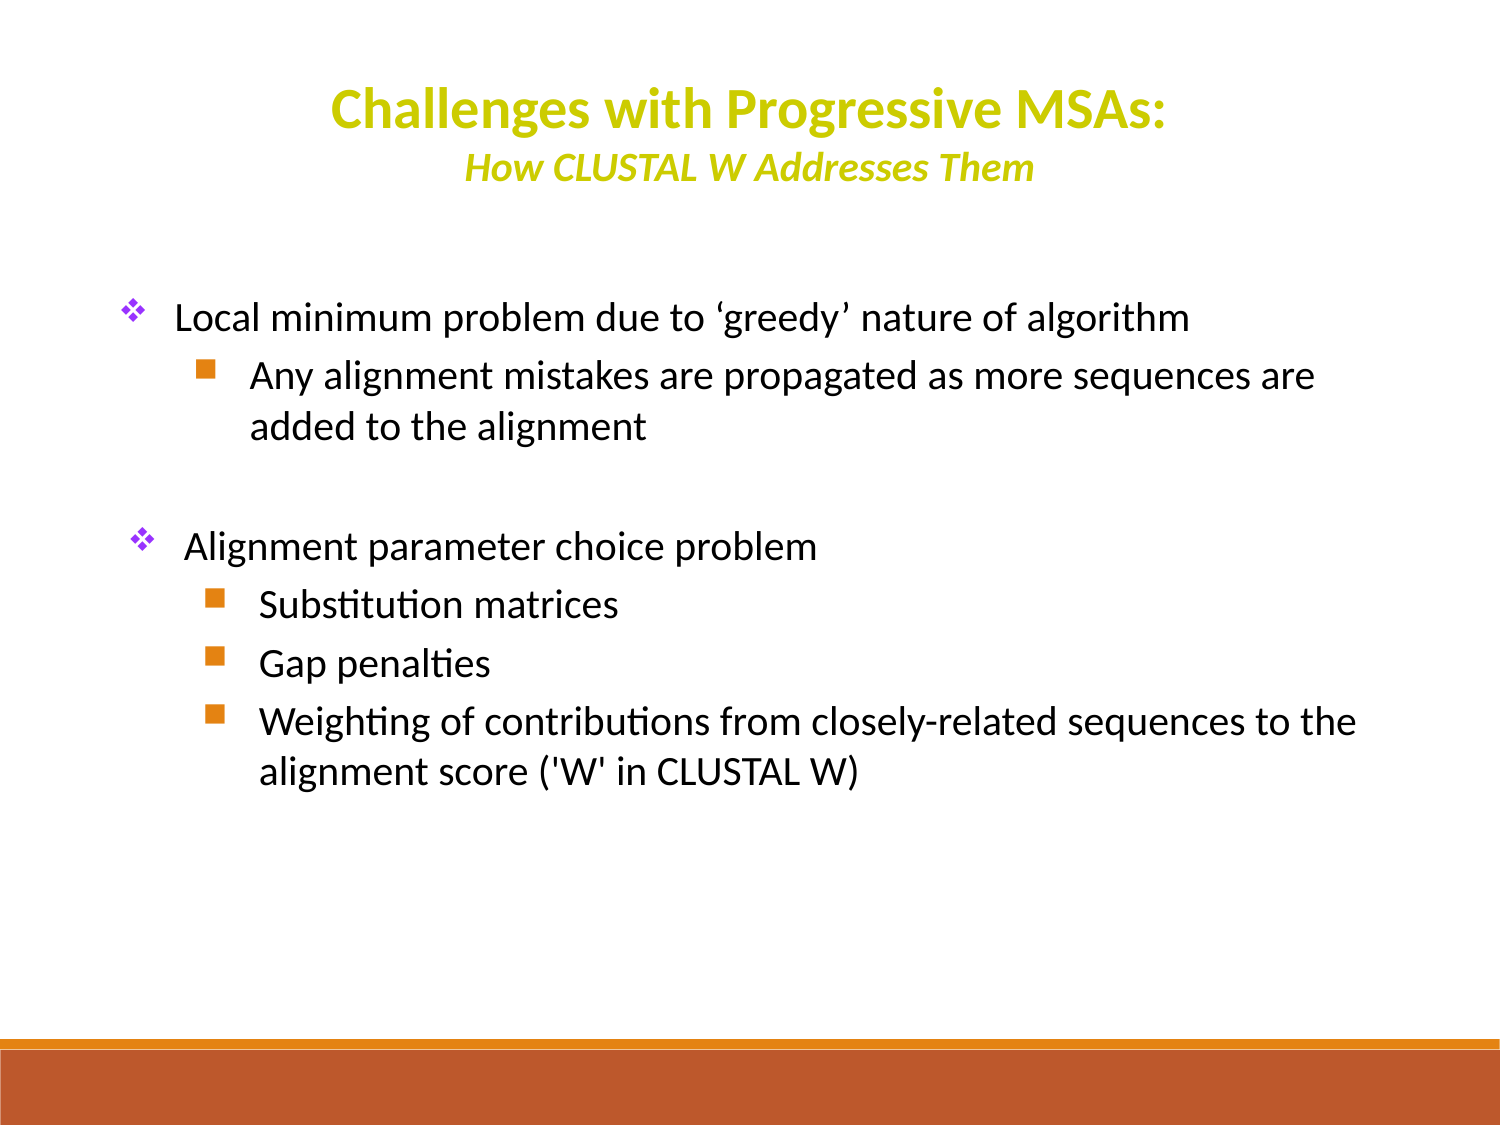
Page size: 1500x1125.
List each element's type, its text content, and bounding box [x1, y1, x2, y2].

text_box Alignment parameter choice problem Substitution matrices Gap penalties Weighting of contributions from closely-related sequences to the alignment score ('W' in CLUSTAL W) [112, 511, 1406, 802]
text_box Local minimum problem due to ‘greedy’ nature of algorithm Any alignment mistakes are propagated as more sequences are added to the alignment [103, 282, 1397, 456]
text_box Challenges with Progressive MSAs: How CLUSTAL W Addresses Them [112, 79, 1388, 180]
